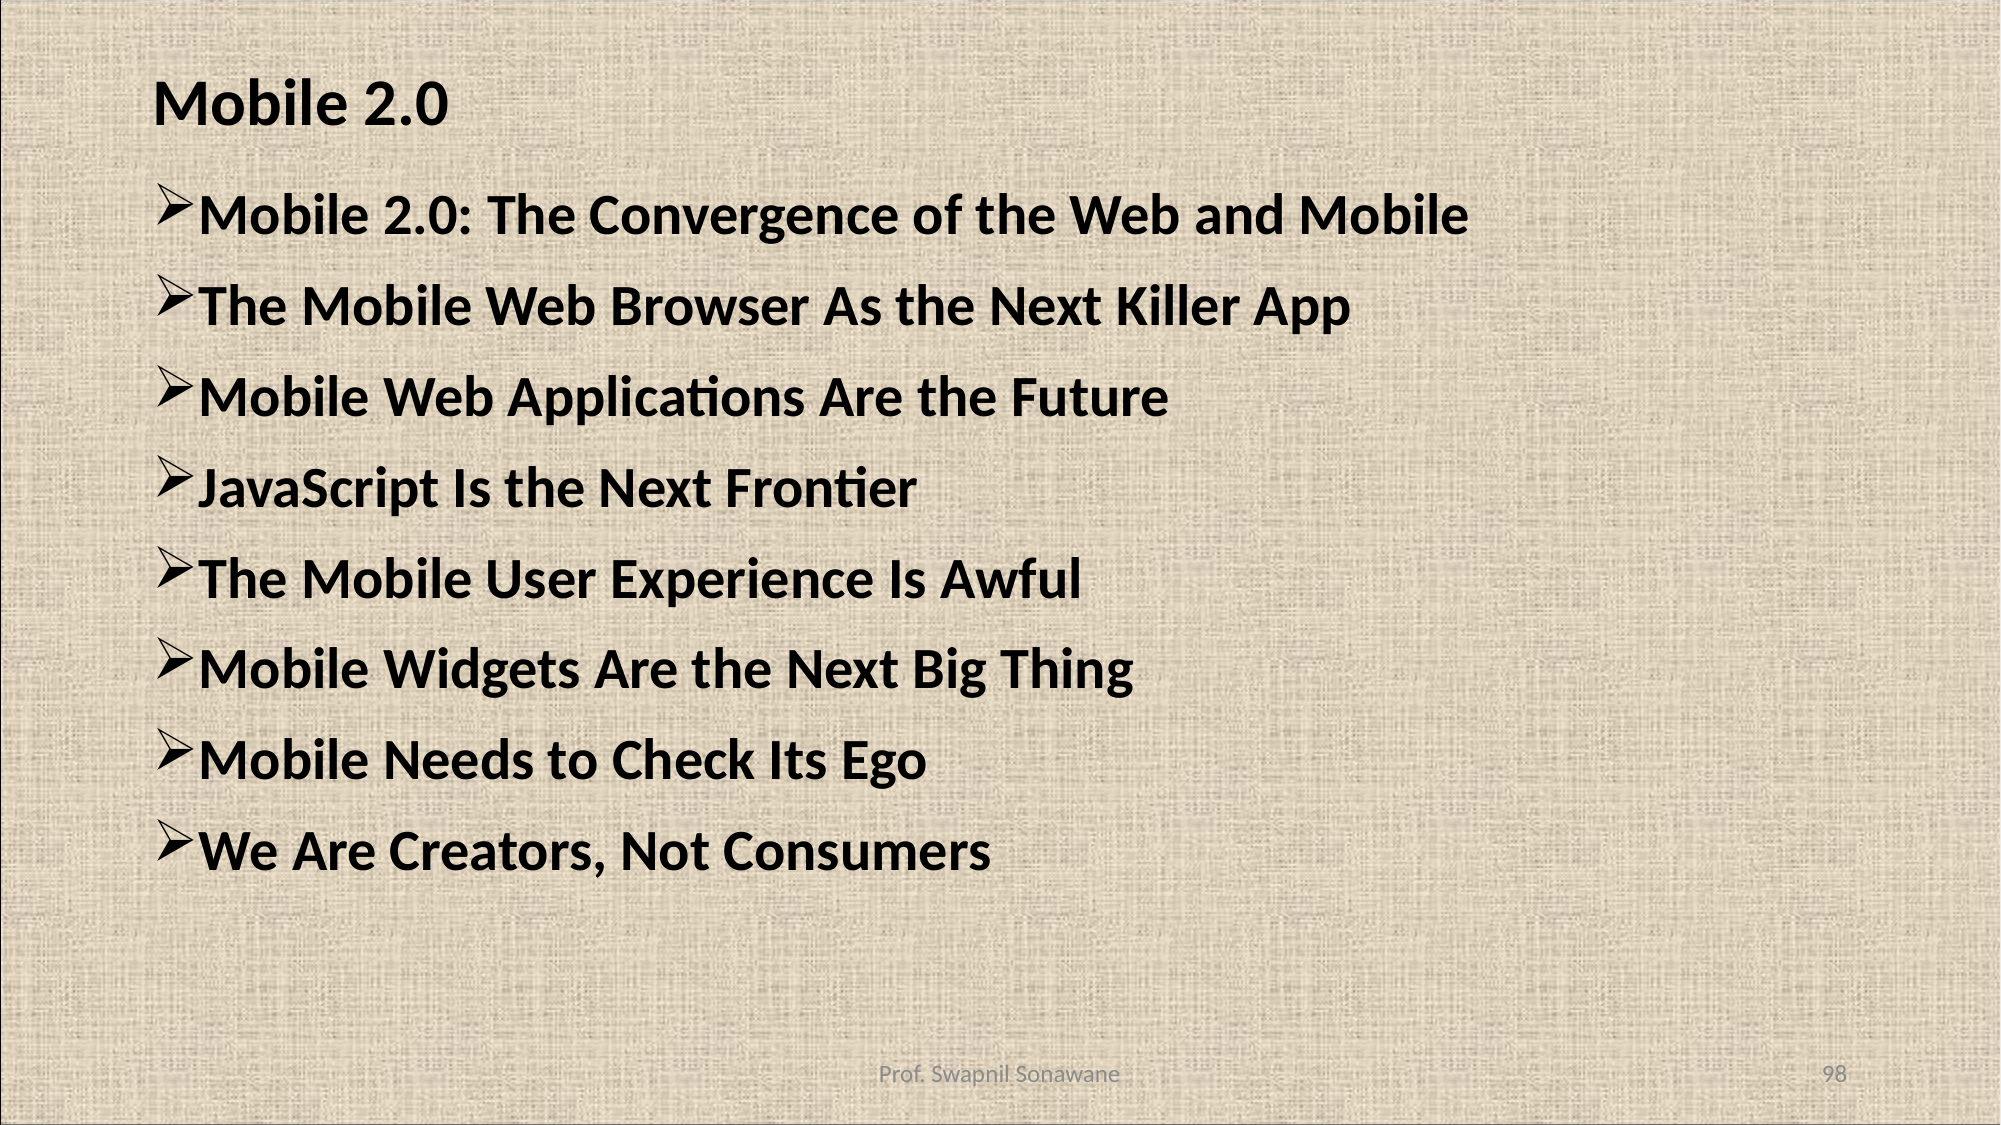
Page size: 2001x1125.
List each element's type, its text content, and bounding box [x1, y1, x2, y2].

picture [0, 0, 2001, 1125]
footer Prof. Swapnil Sonawane [662, 1042, 1338, 1103]
title Mobile 2.0 [137, 59, 1863, 149]
slide_number 98 [1412, 1042, 1863, 1103]
list Mobile 2.0: The Convergence of the Web and Mobile The Mobile Web Browser As the Next Killer App Mobile Web Applications Are the Future JavaScript Is the Next Frontier The Mobile User Experience Is Awful Mobile Widgets Are the Next Big Thing Mobile Needs to Check Its Ego We Are Creators, Not Consumers [137, 168, 1863, 1014]
